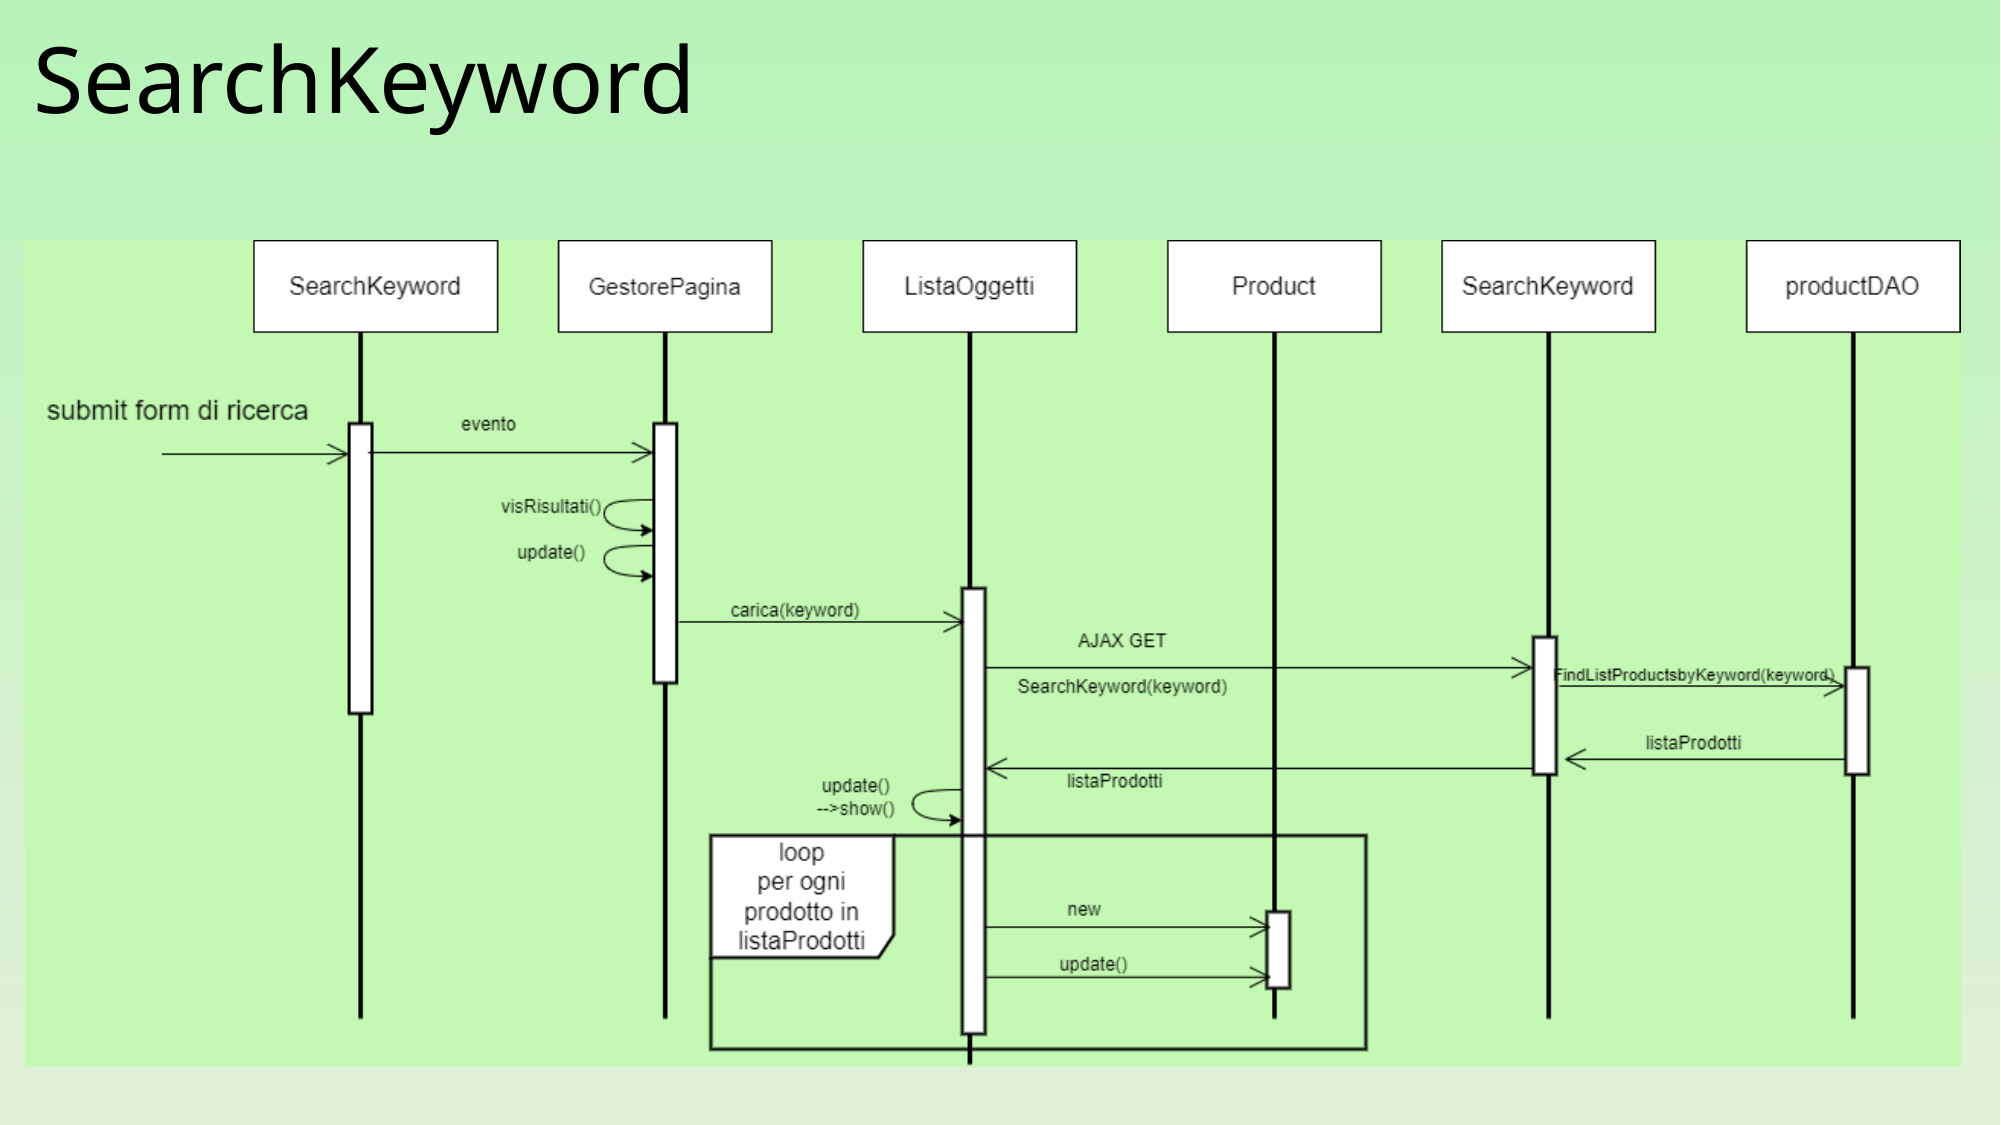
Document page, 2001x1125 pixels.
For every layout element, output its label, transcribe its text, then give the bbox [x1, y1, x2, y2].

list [25, 240, 1961, 1067]
title SearchKeyword [18, 3, 1199, 166]
